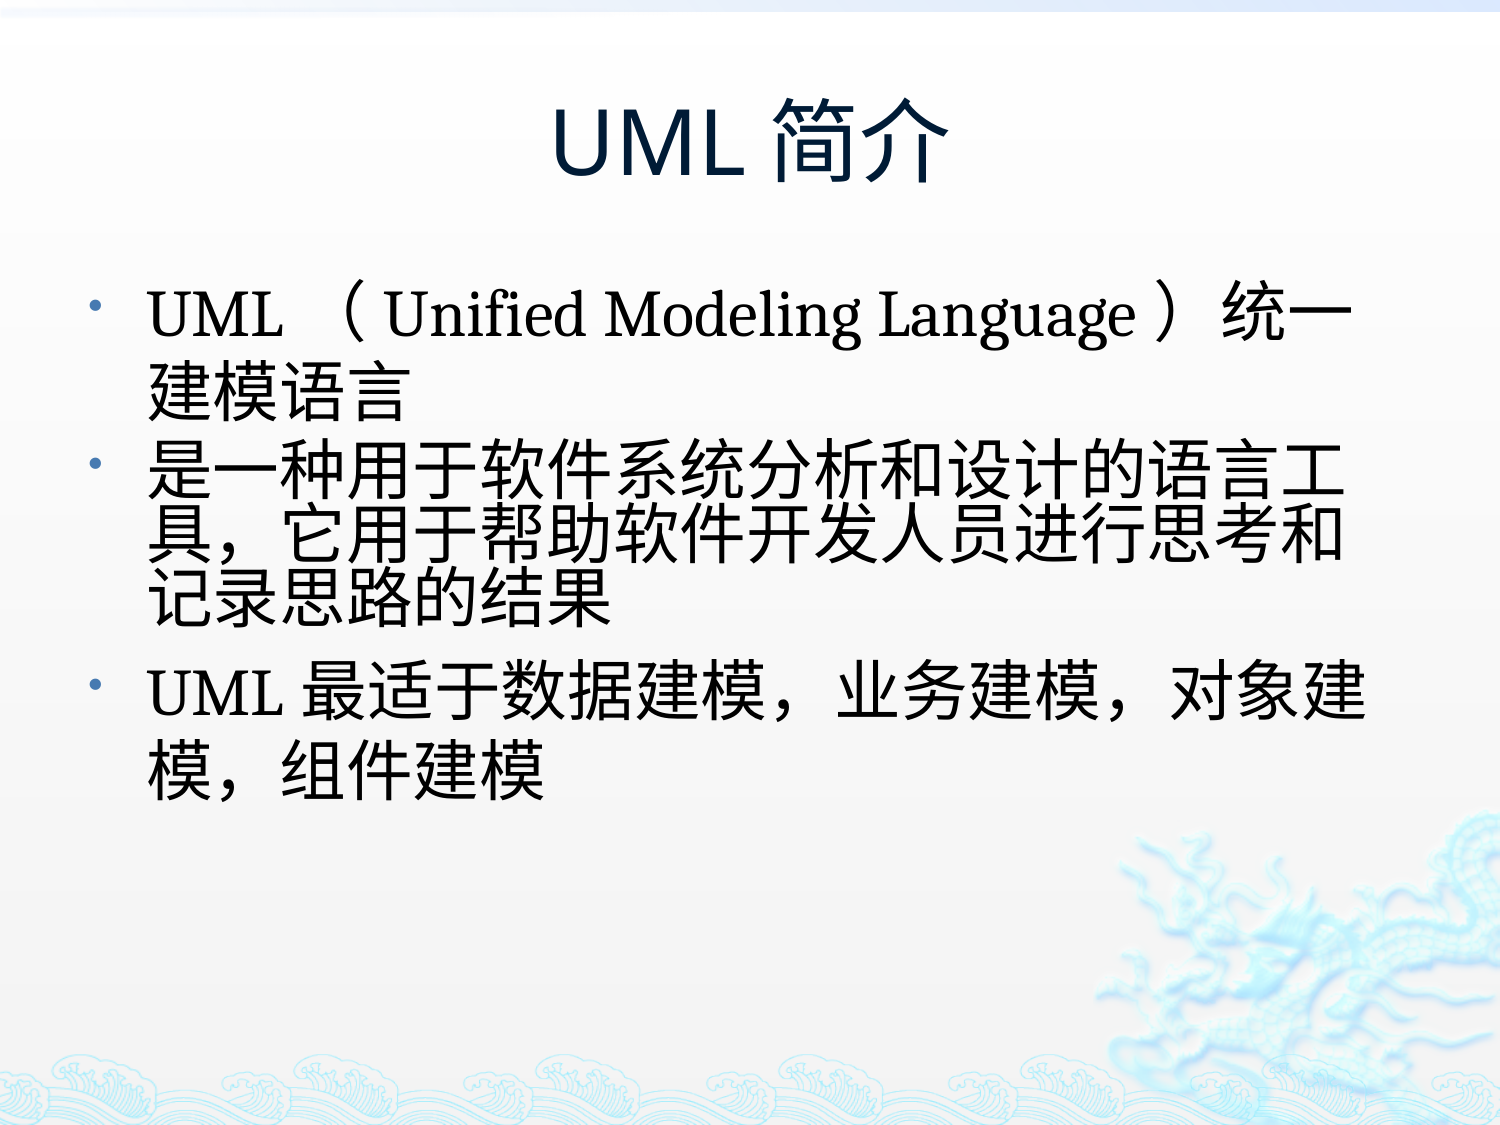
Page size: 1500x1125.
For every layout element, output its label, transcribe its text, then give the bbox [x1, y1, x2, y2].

title UML简介 [75, 45, 1425, 233]
list UML（Unified Modeling Language）统一建模语言 是一种用于软件系统分析和设计的语言工具，它用于帮助软件开发人员进行思考和记录思路的结果 UML最适于数据建模，业务建模，对象建模，组件建模 [75, 262, 1425, 1005]
